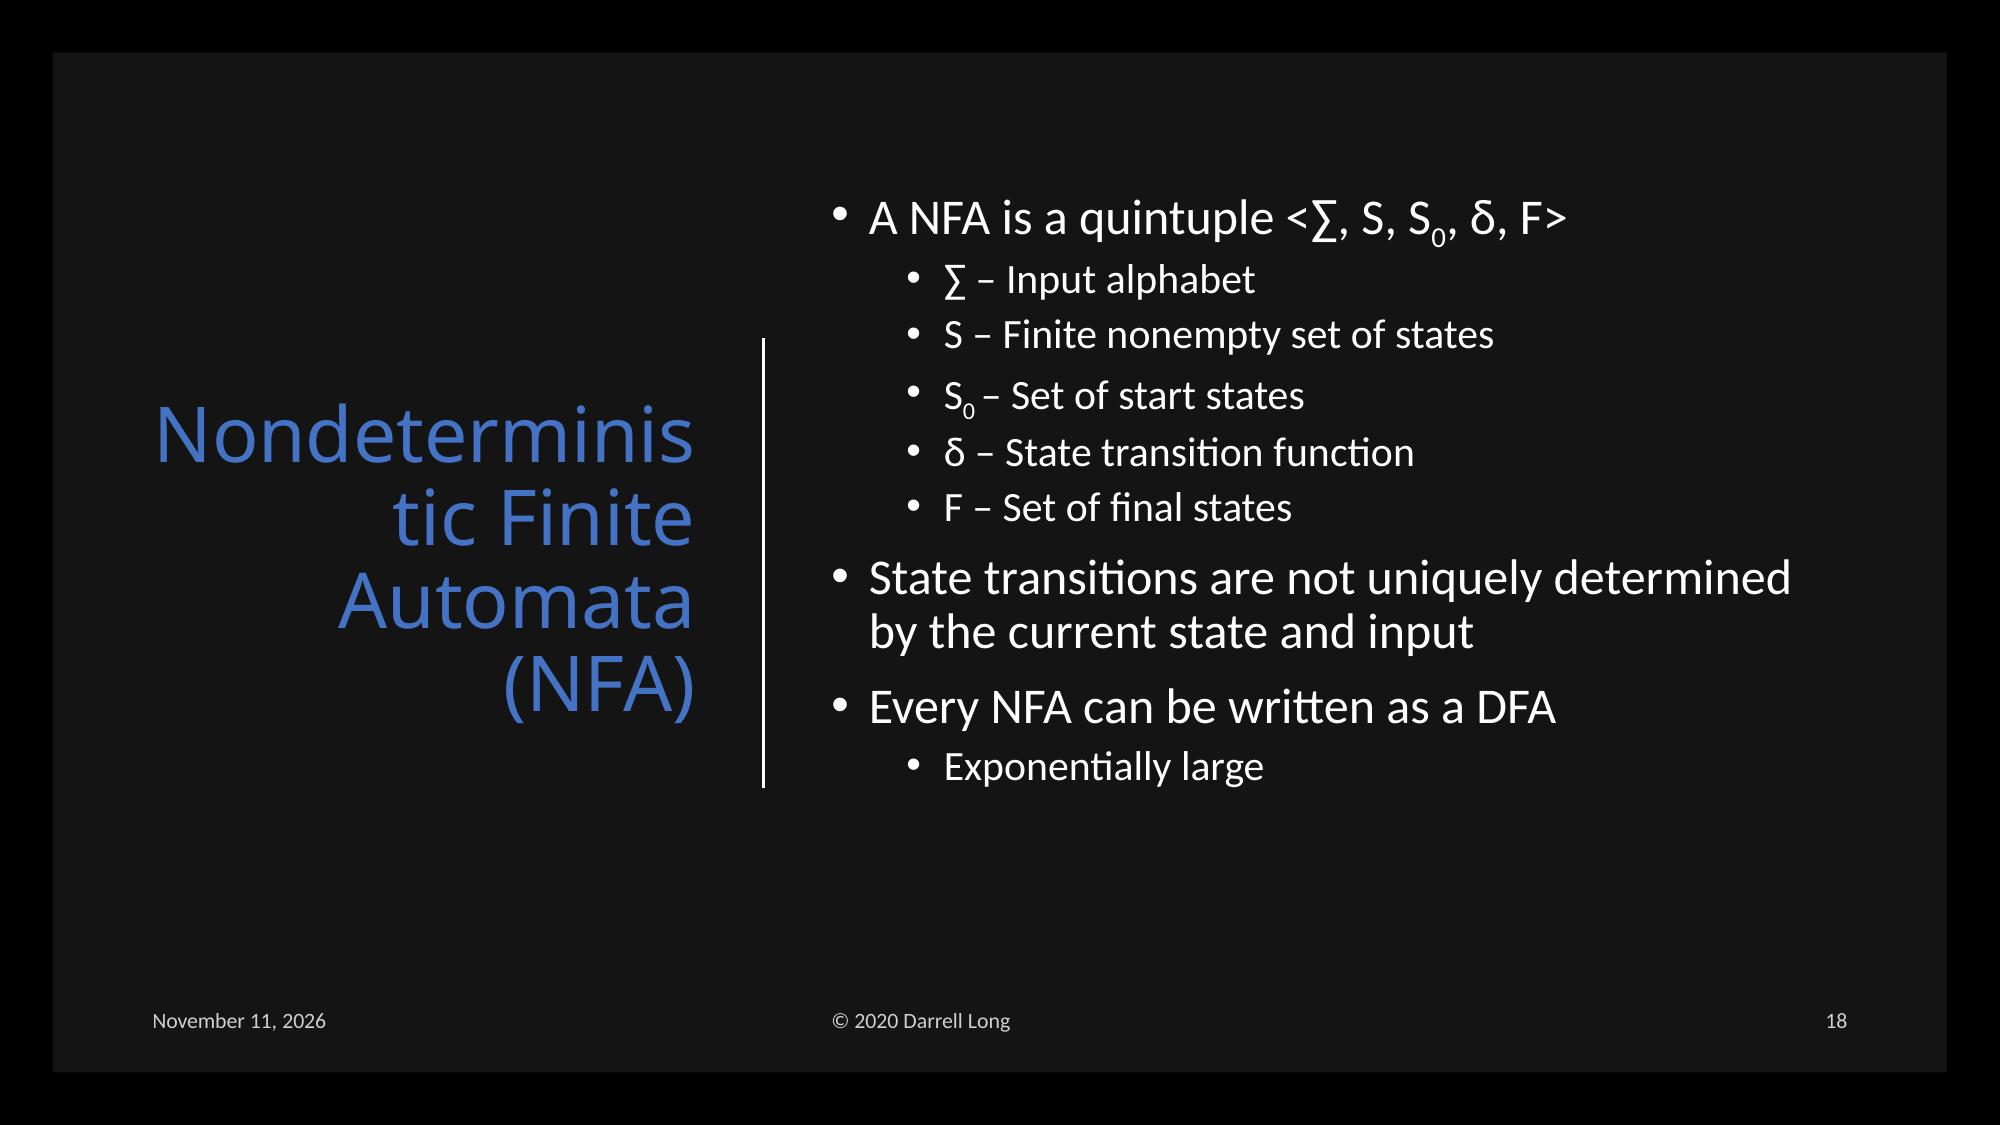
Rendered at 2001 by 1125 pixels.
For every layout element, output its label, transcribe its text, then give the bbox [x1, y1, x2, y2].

footer © 2020 Darrell Long [816, 989, 1680, 1050]
text_box [52, 51, 1948, 1073]
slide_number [137, 989, 588, 1050]
list A NFA is a quintuple <∑, S, S0, δ, F> ∑ – Input alphabet S – Finite nonempty set of states S0 – Set of start states δ – State transition function F – Set of final states State transitions are not uniquely determined by the current state and input Every NFA can be written as a DFA Exponentially large [816, 158, 1863, 967]
slide_number 18 [1734, 989, 1863, 1050]
title Nondeterministic Finite Automata (NFA) [137, 158, 711, 967]
